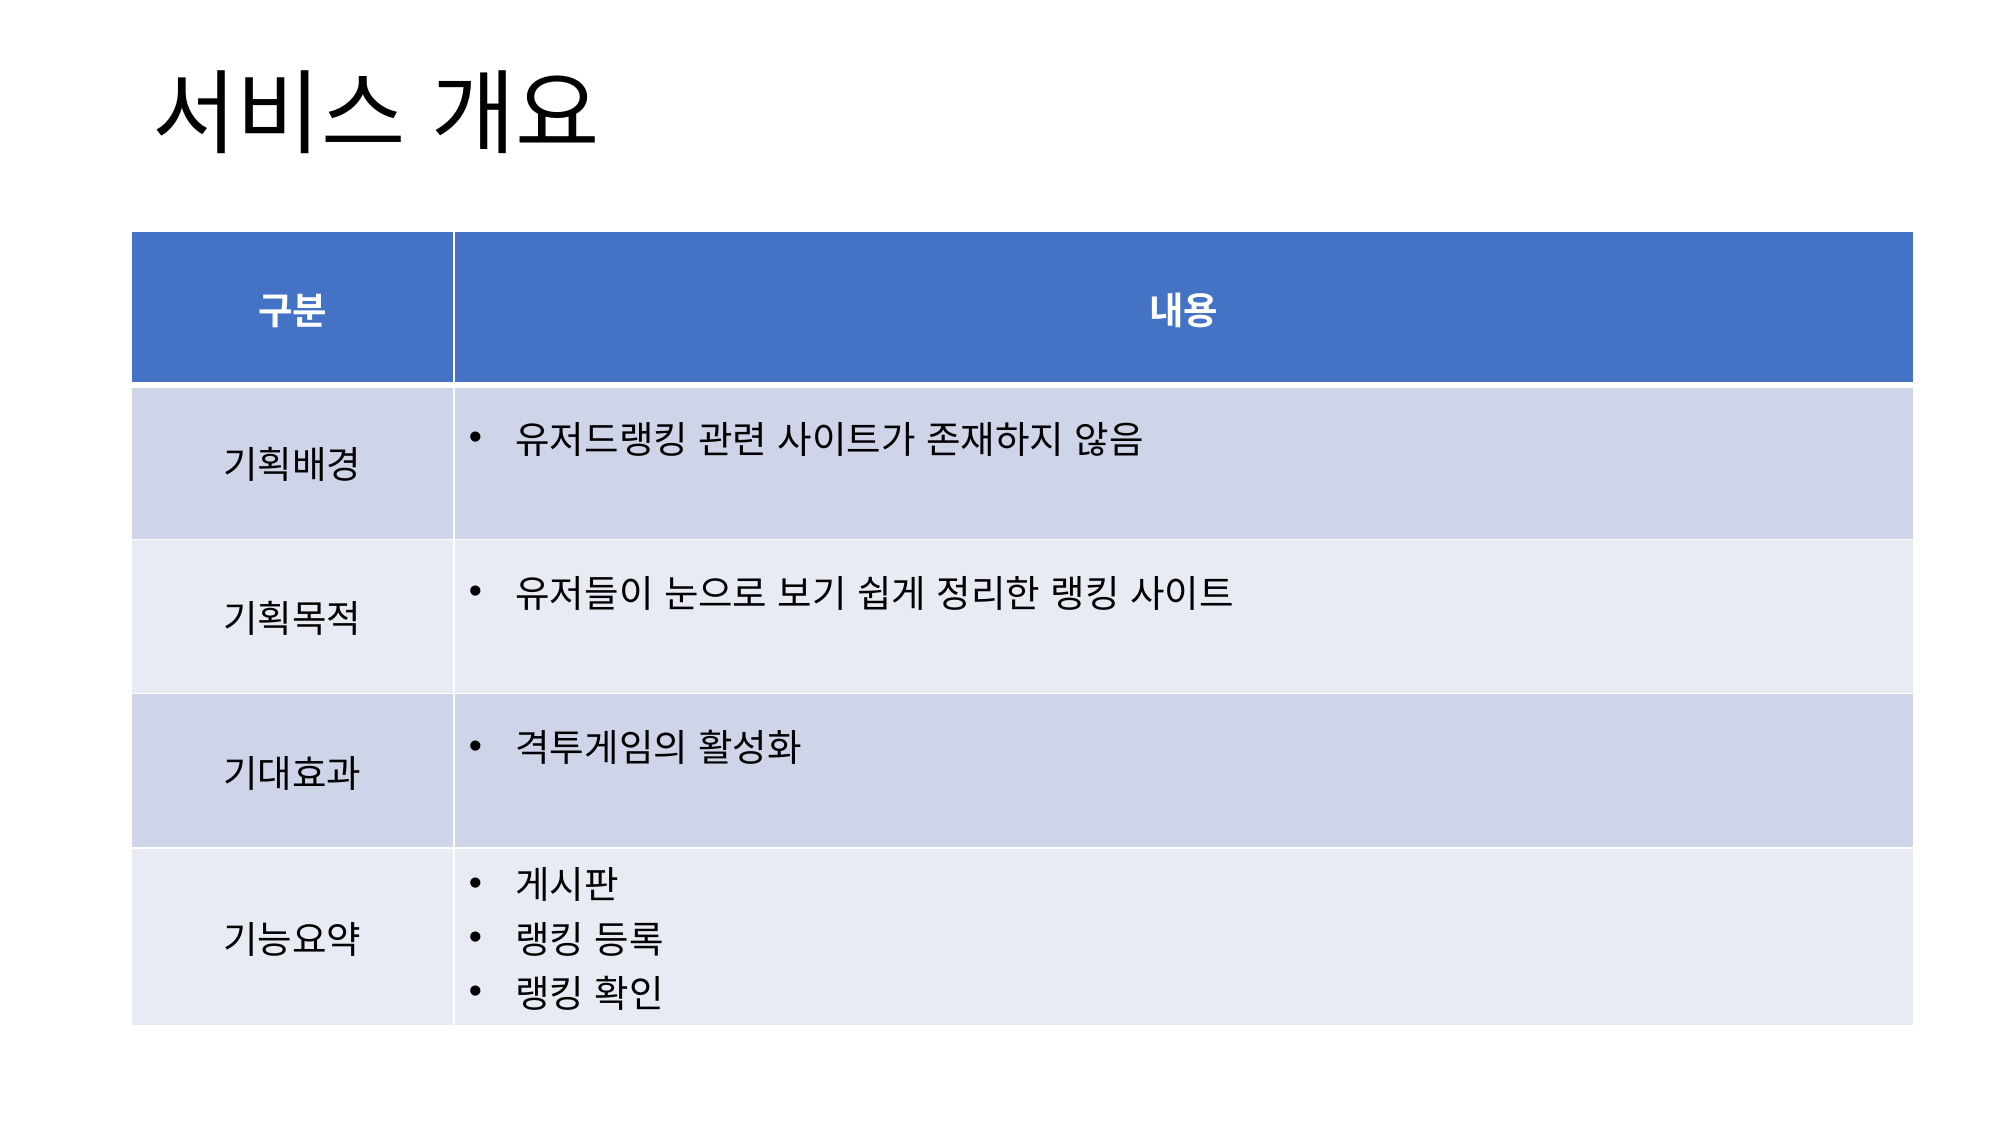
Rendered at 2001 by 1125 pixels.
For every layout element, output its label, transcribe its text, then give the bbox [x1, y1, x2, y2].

table_cell 기대효과 [132, 694, 453, 847]
table_cell 게시판 랭킹 등록 랭킹 확인 [455, 849, 1913, 1025]
table_header 내용 [455, 232, 1913, 382]
table_header 구분 [132, 232, 453, 382]
table_cell 기능요약 [132, 849, 453, 1025]
table_cell 기획목적 [132, 540, 453, 693]
table_cell 유저드랭킹 관련 사이트가 존재하지 않음 [455, 388, 1913, 539]
title 서비스 개요 [137, 59, 1863, 175]
table_cell 기획배경 [132, 388, 453, 539]
table_cell 격투게임의 활성화 [455, 694, 1913, 847]
table_cell 유저들이 눈으로 보기 쉽게 정리한 랭킹 사이트 [455, 540, 1913, 693]
